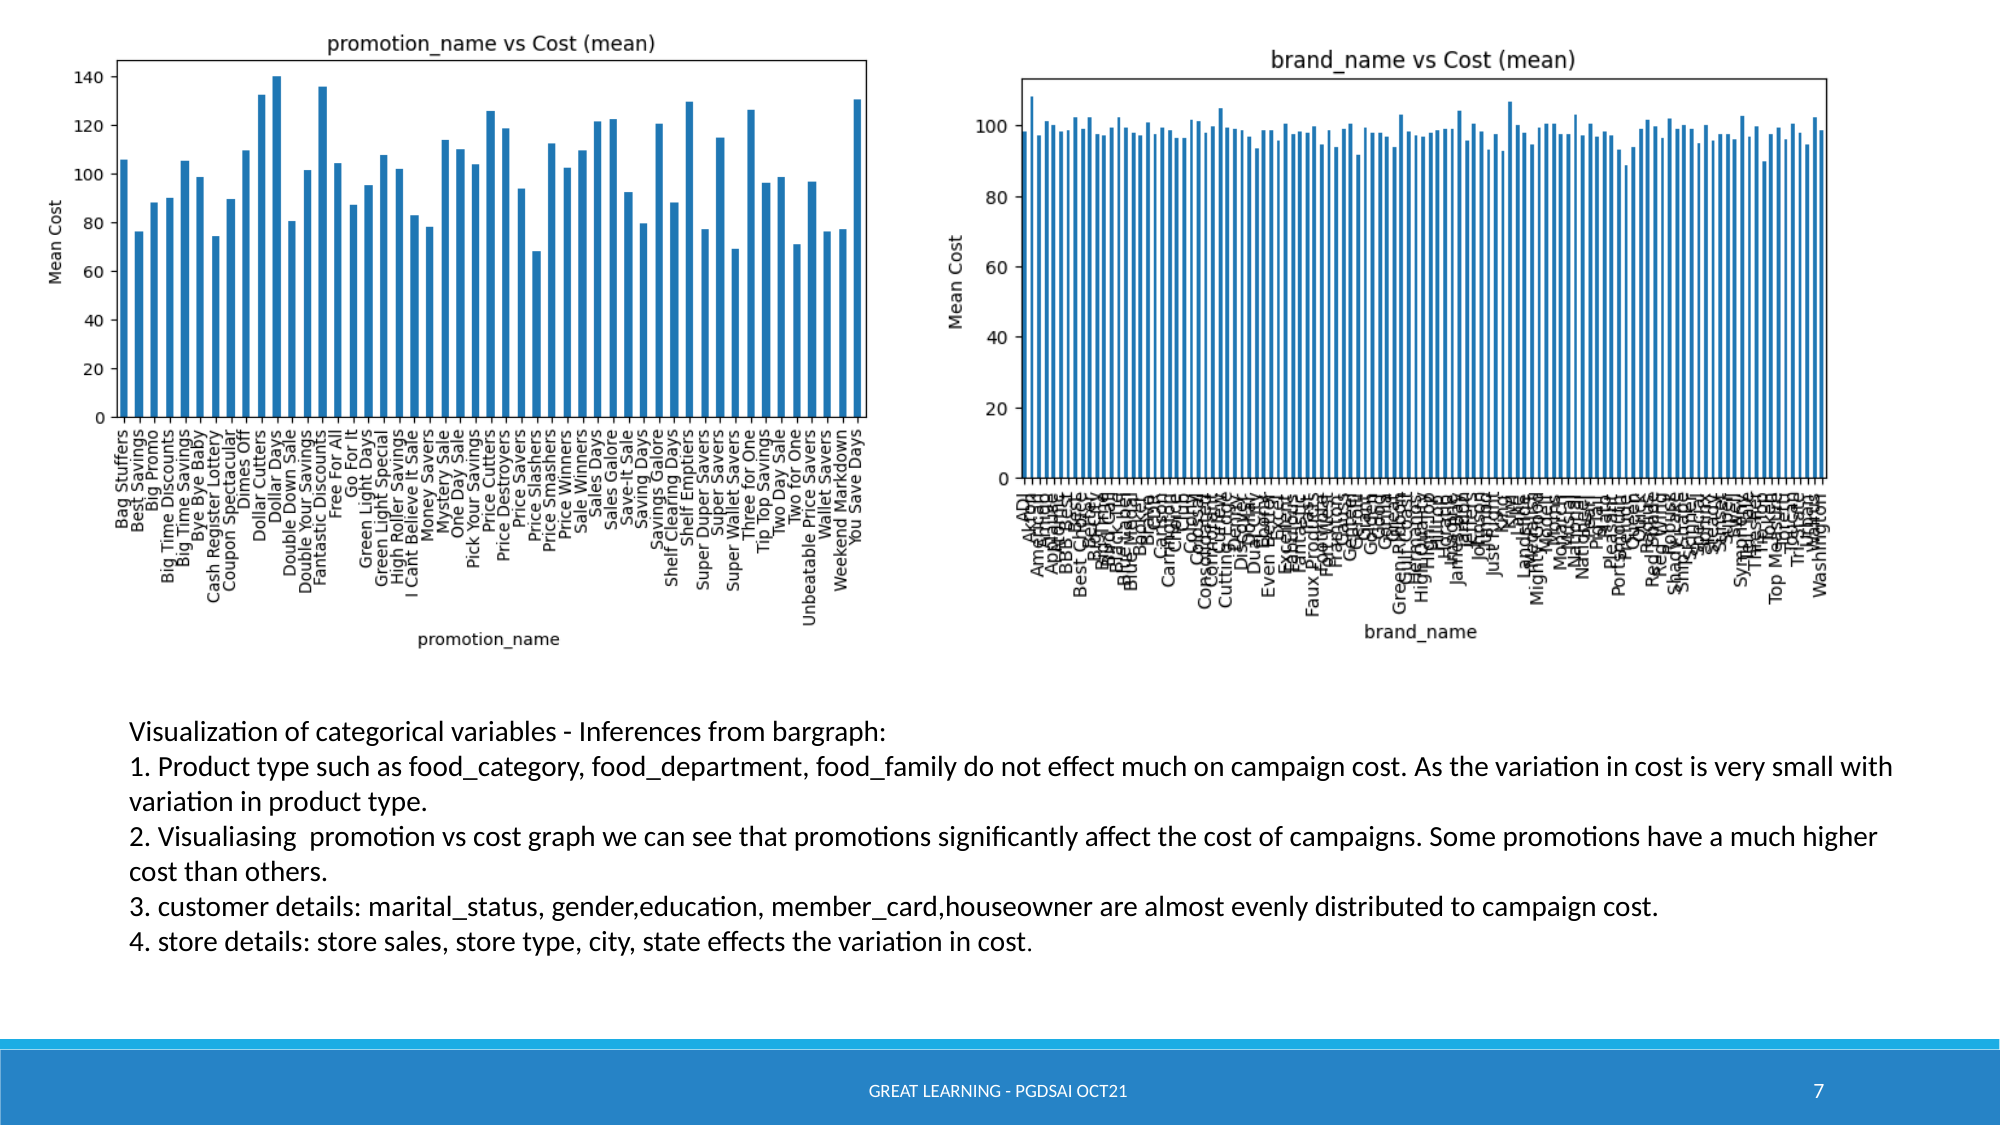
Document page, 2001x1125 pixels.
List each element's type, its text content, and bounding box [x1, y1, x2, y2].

picture [936, 36, 1843, 655]
slide_number 7 [1624, 1059, 1840, 1120]
text_box Visualization of categorical variables - Inferences from bargraph: 1. Product type such as food_category, food_department, food_family do not effect much on campaign cost. As the variation in cost is very small with variation in product type. 2. Visualiasing promotion vs cost graph we can see that promotions significantly affect the cost of campaigns. Some promotions have a much higher cost than others. 3. customer details: marital_status, gender,education, member_card,houseowner are almost evenly distributed to campaign cost. 4. store details: store sales, store type, city, state effects the variation in cost. [114, 705, 1942, 965]
footer Great Learning - PGDSAI OCT21 [604, 1059, 1396, 1120]
picture [36, 22, 878, 660]
